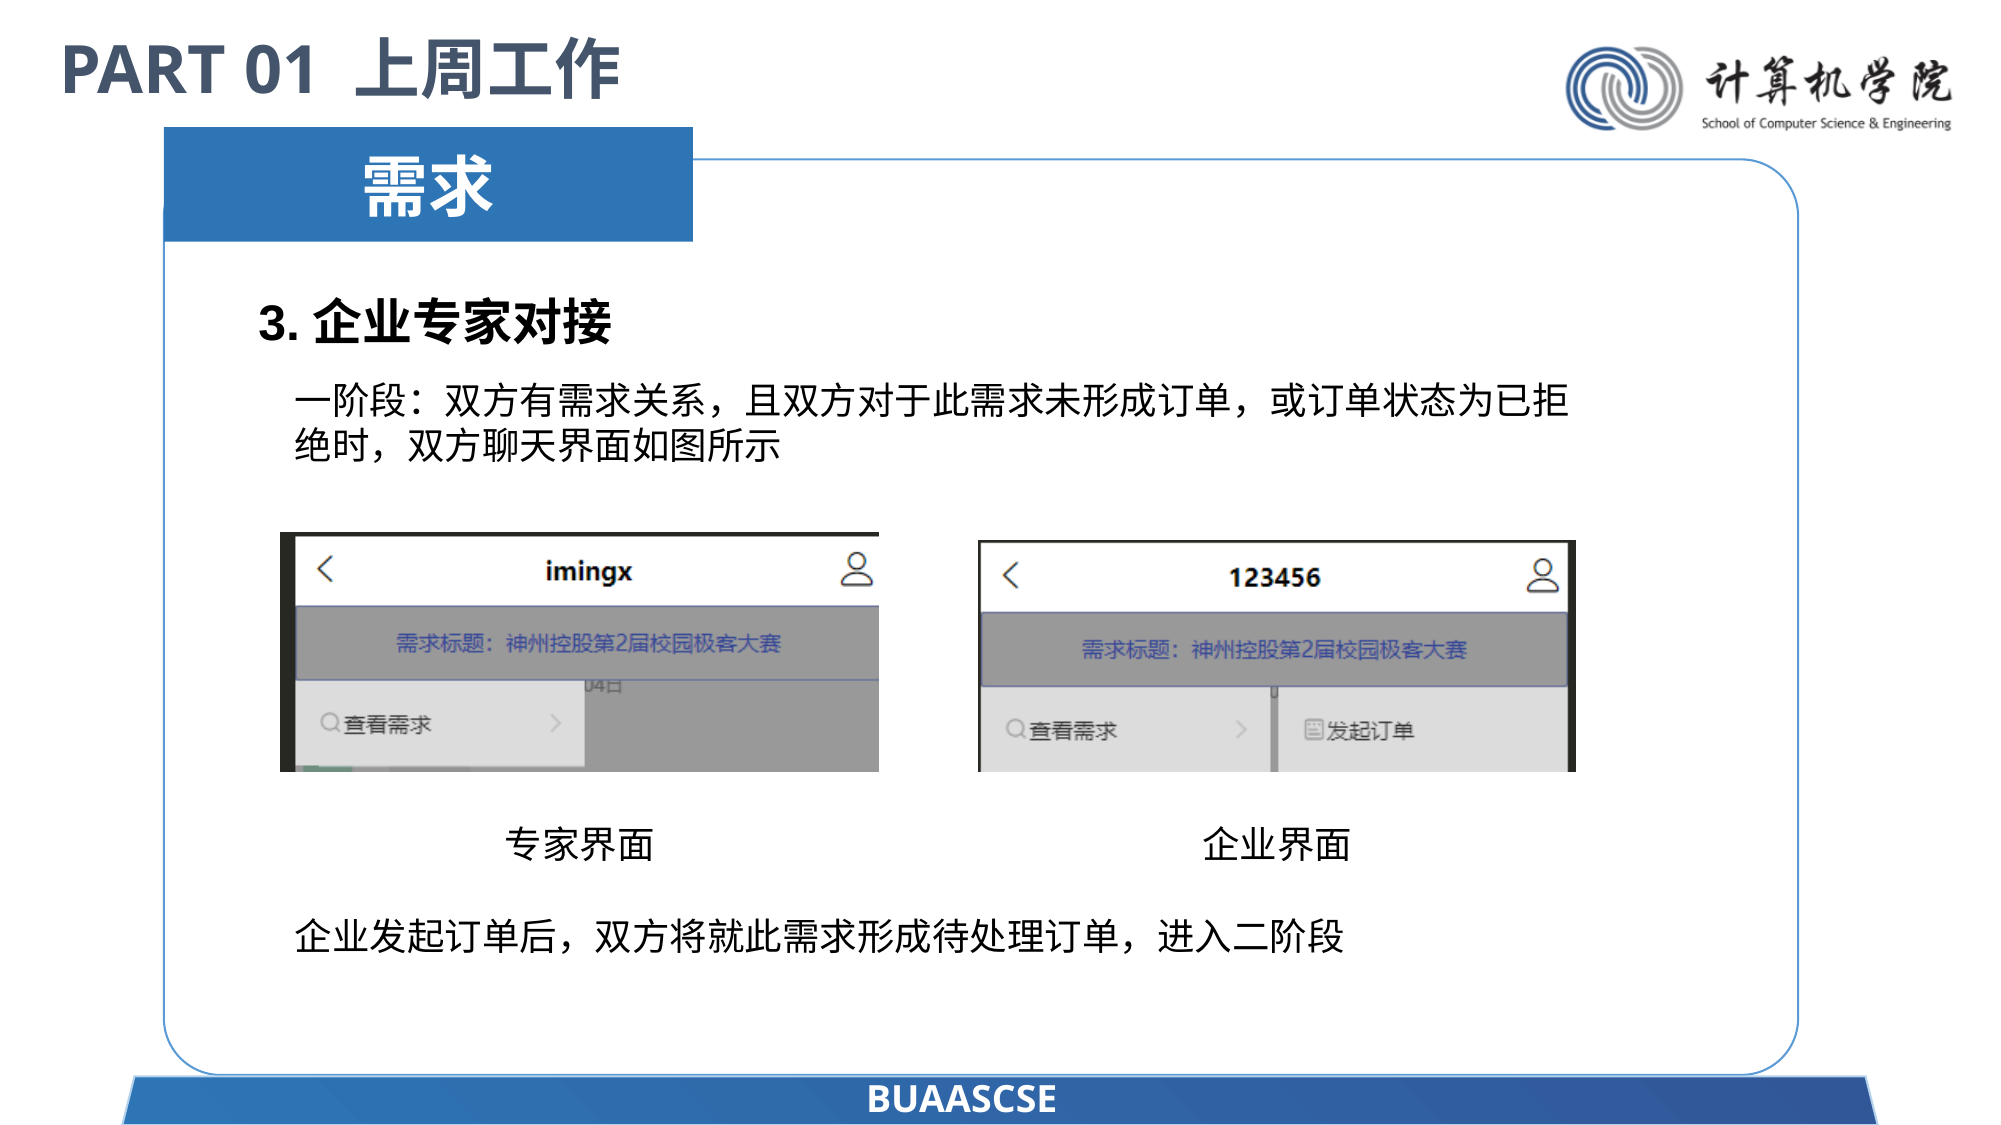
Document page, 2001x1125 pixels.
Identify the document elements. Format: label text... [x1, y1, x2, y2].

picture [978, 540, 1576, 772]
text_box [121, 1075, 851, 1125]
text_box BUAASCSE [851, 1075, 1149, 1125]
picture [280, 532, 879, 772]
text_box [1149, 1075, 1879, 1125]
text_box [163, 127, 1799, 1075]
text_box PART 01 上周工作 [44, 19, 682, 115]
picture [1556, 39, 1963, 140]
